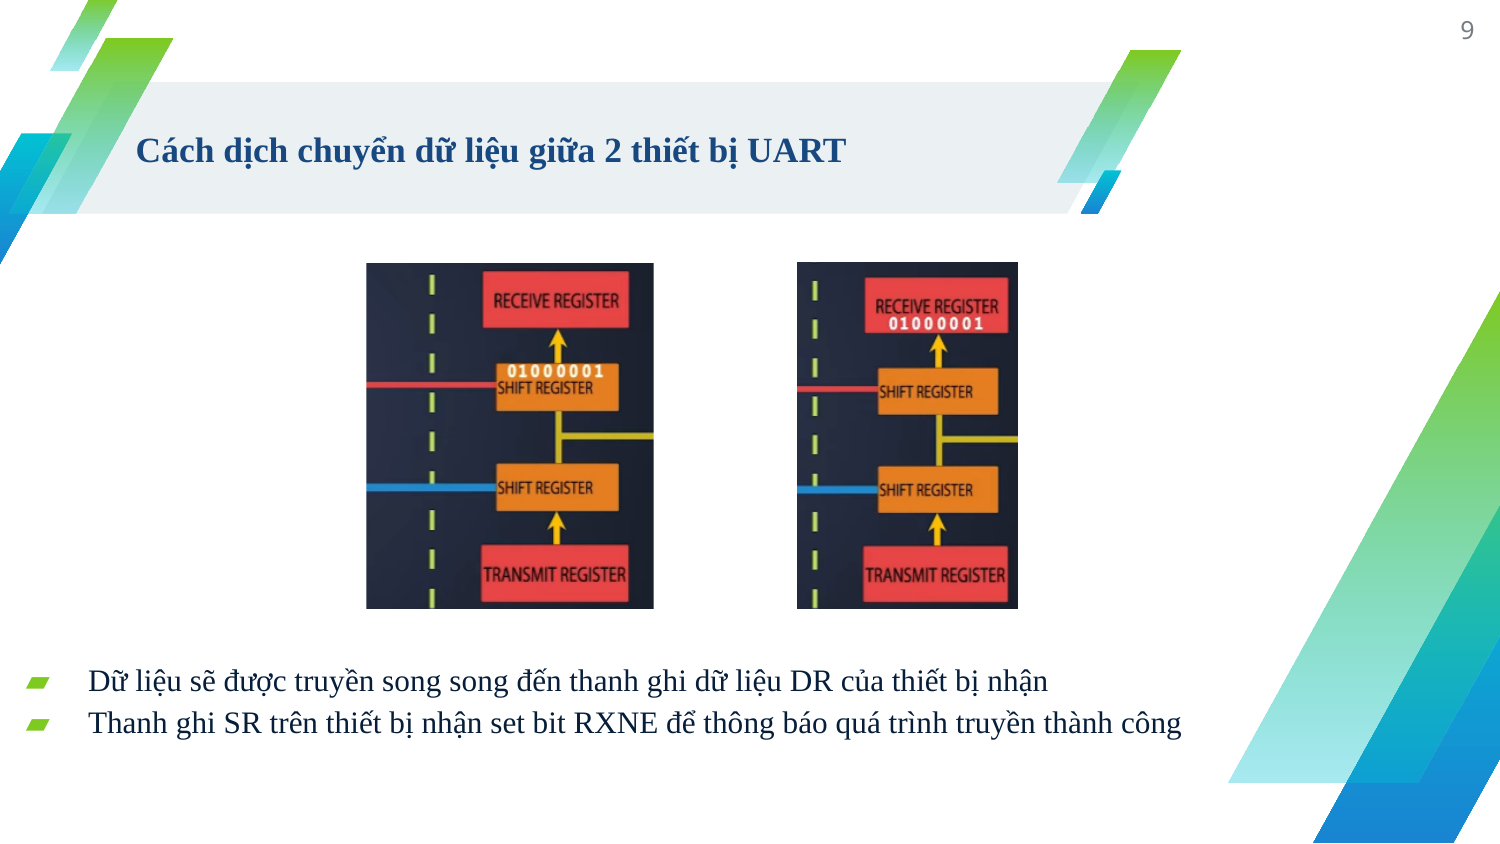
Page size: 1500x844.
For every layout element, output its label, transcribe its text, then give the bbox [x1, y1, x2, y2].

text_box Dữ liệu sẽ được truyền song song đến thanh ghi dữ liệu DR của thiết bị nhận [13, 660, 1247, 702]
slide_number <number> [1403, 0, 1475, 65]
picture [366, 263, 654, 609]
picture [796, 262, 1019, 609]
text_box Thanh ghi SR trên thiết bị nhận set bit RXNE để thông báo quá trình truyền thành công [13, 702, 1247, 785]
title Cách dịch chuyển dữ liệu giữa 2 thiết bị UART [135, 101, 1124, 201]
